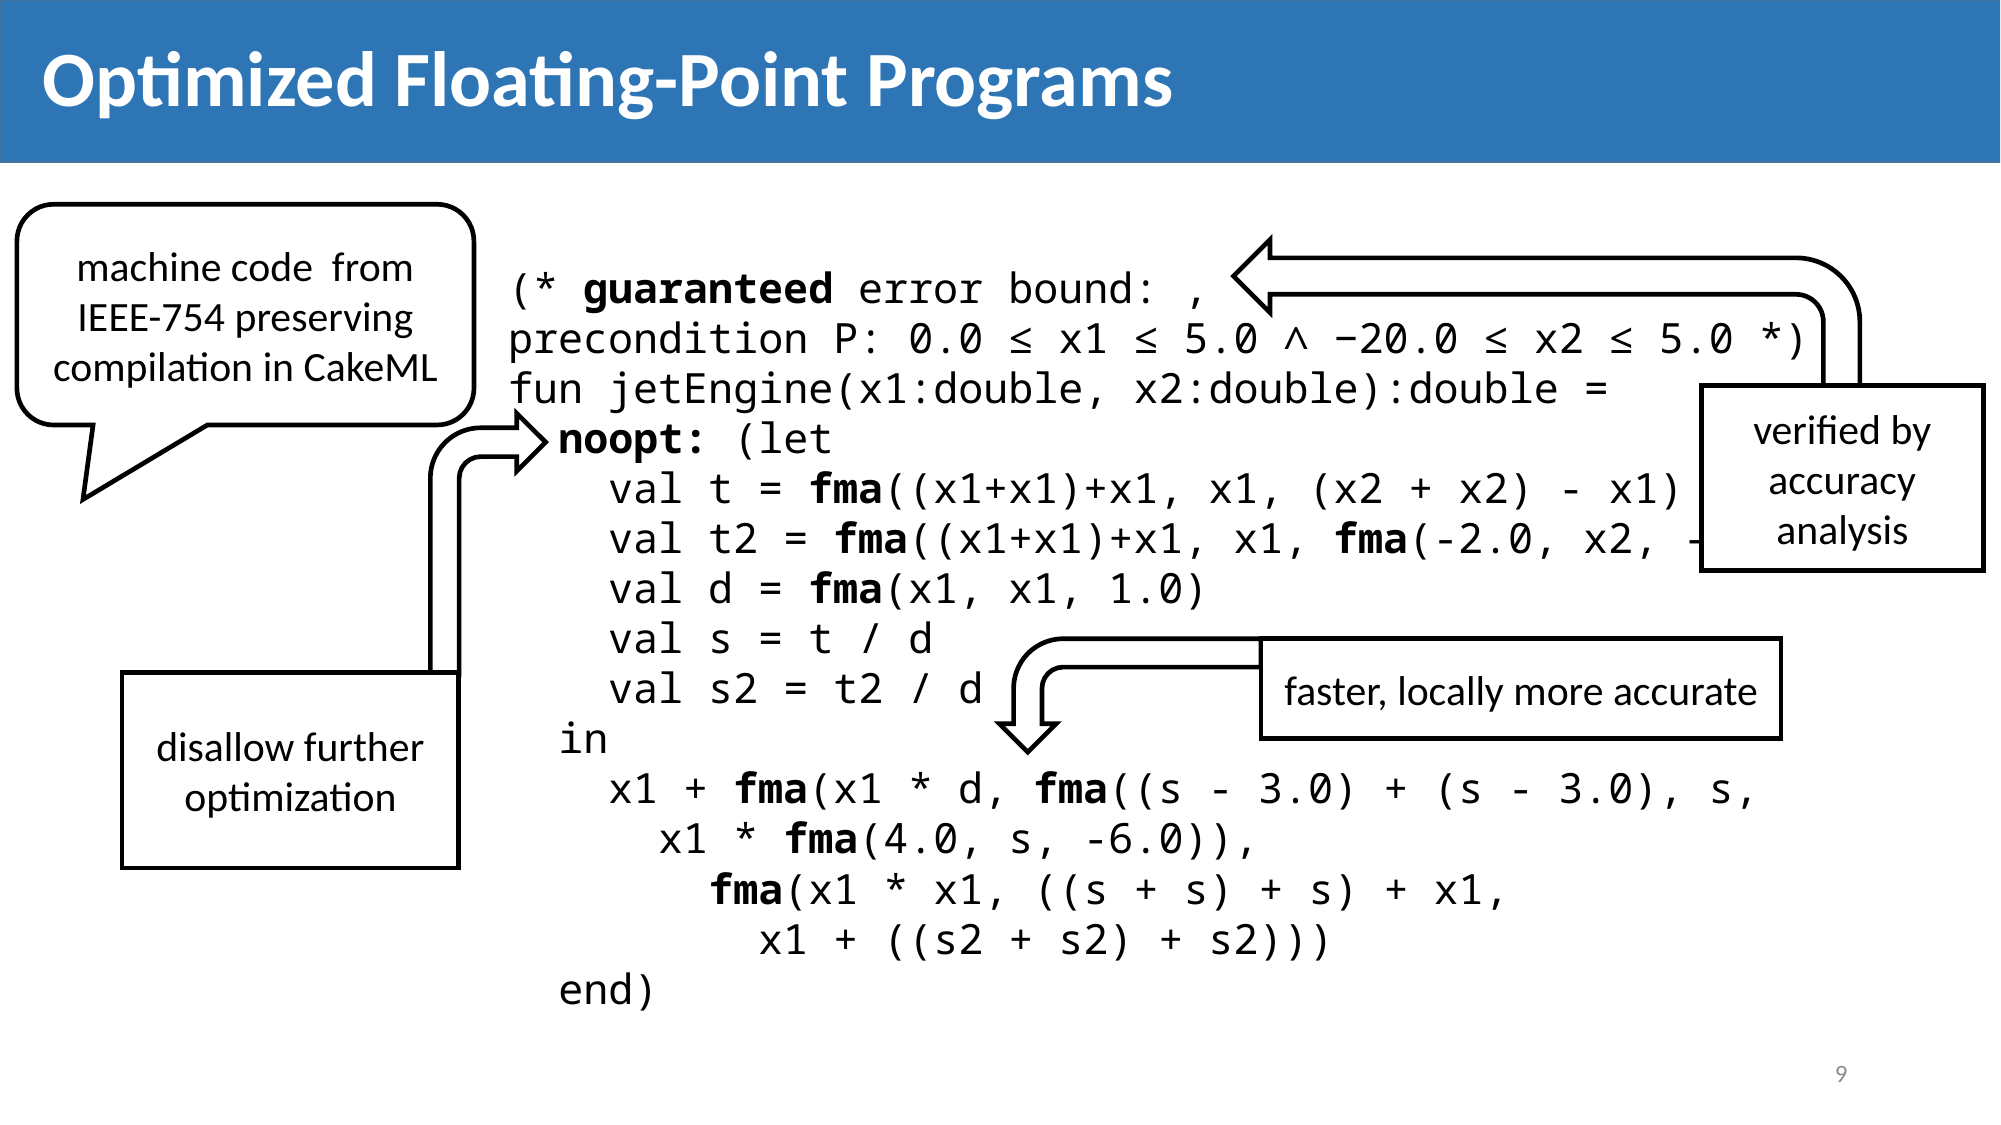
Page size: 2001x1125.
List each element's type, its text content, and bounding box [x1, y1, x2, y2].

text_box [996, 637, 1263, 754]
text_box verified by accuracy analysis [1701, 385, 1984, 572]
text_box [1232, 237, 1861, 385]
text_box machine code from IEEE-754 preserving compilation in CakeML [15, 203, 476, 502]
text_box faster, locally more accurate [1260, 638, 1782, 739]
text_box disallow further optimization [121, 671, 460, 869]
slide_number 9 [1412, 1042, 1863, 1103]
title Optimized Floating-Point Programs [27, 30, 1973, 131]
text_box [429, 410, 548, 677]
